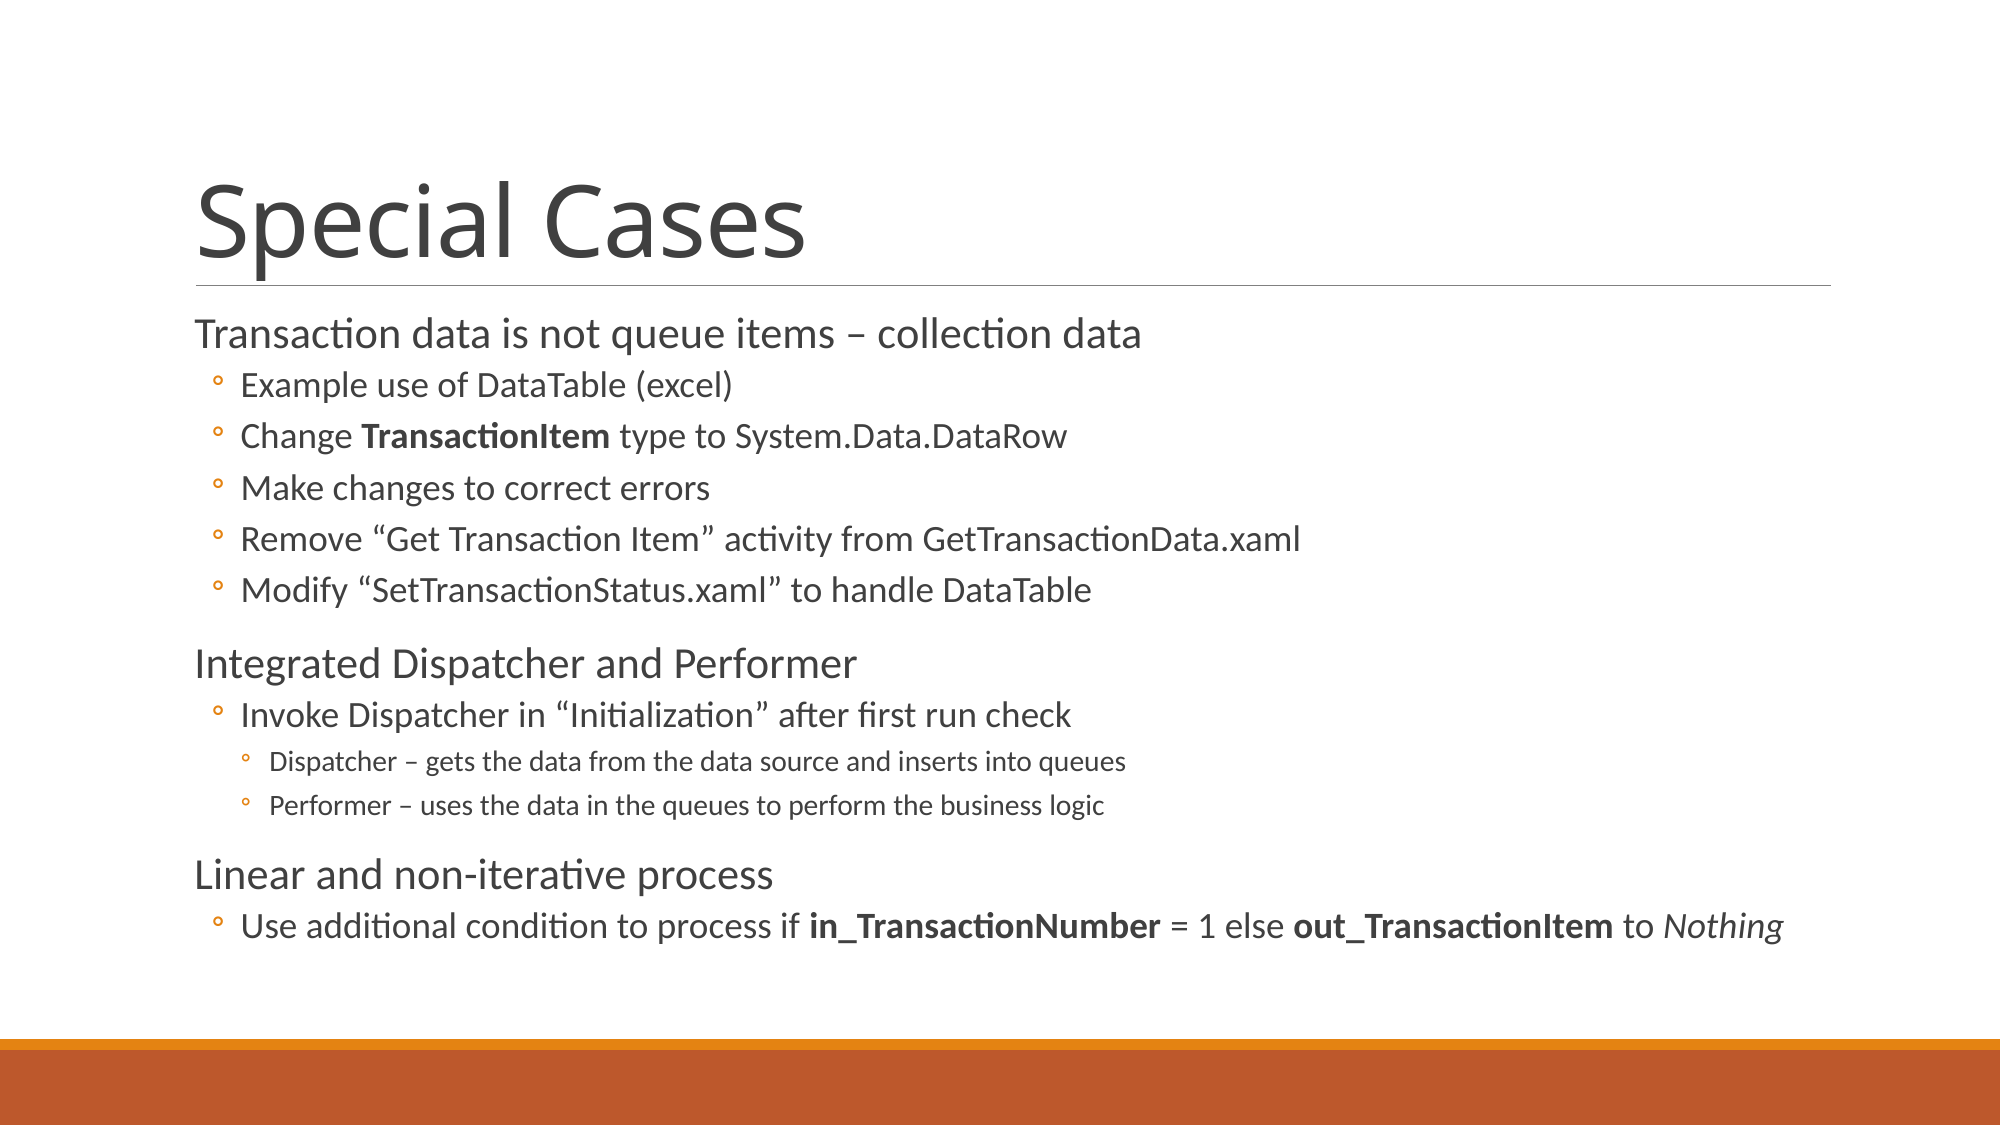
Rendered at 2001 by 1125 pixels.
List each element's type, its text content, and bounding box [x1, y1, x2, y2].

list Transaction data is not queue items – collection data Example use of DataTable (excel) Change TransactionItem type to System.Data.DataRow Make changes to correct errors Remove “Get Transaction Item” activity from GetTransactionData.xaml Modify “SetTransactionStatus.xaml” to handle DataTable Integrated Dispatcher and Performer Invoke Dispatcher in “Initialization” after first run check Dispatcher – gets the data from the data source and inserts into queues Performer – uses the data in the queues to perform the business logic Linear and non-iterative process Use additional condition to process if in_TransactionNumber = 1 else out_TransactionItem to Nothing [180, 302, 1830, 963]
title Special Cases [180, 47, 1830, 285]
